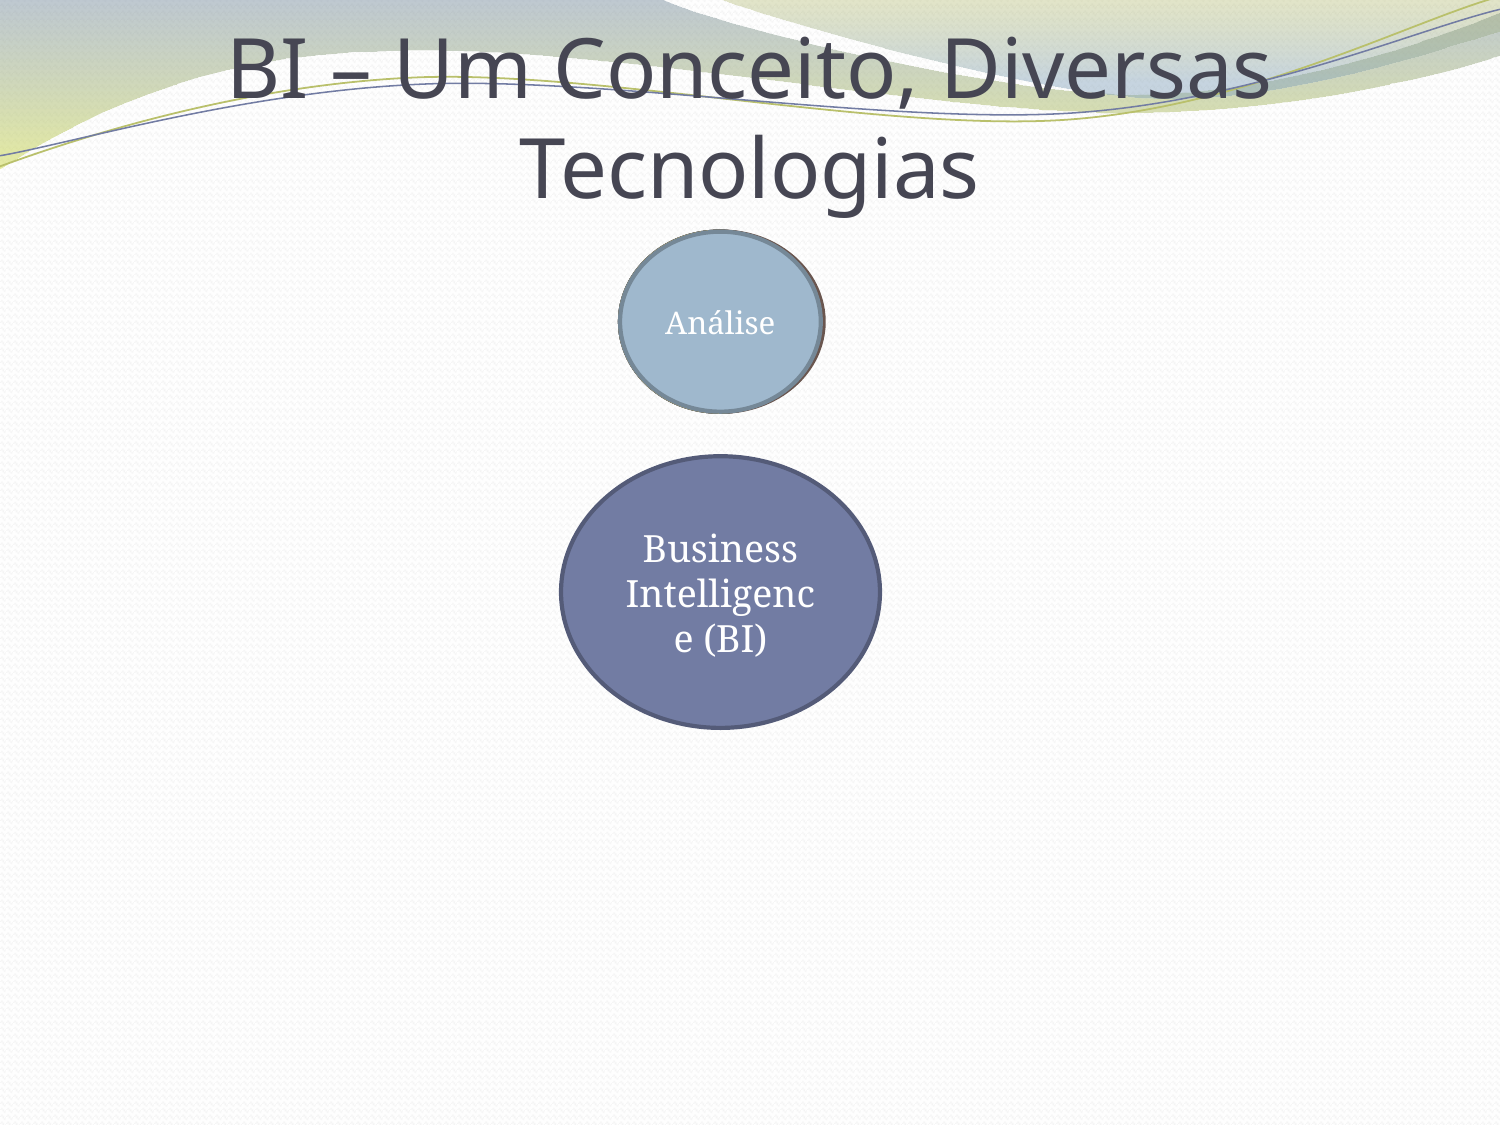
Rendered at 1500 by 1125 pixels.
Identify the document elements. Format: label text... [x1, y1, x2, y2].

title BI – Um Conceito, Diversas Tecnologias [75, 42, 1425, 216]
text_box Business Intelligence (BI) [558, 454, 883, 731]
text_box DW [764, 237, 826, 405]
text_box Análise [617, 229, 823, 414]
